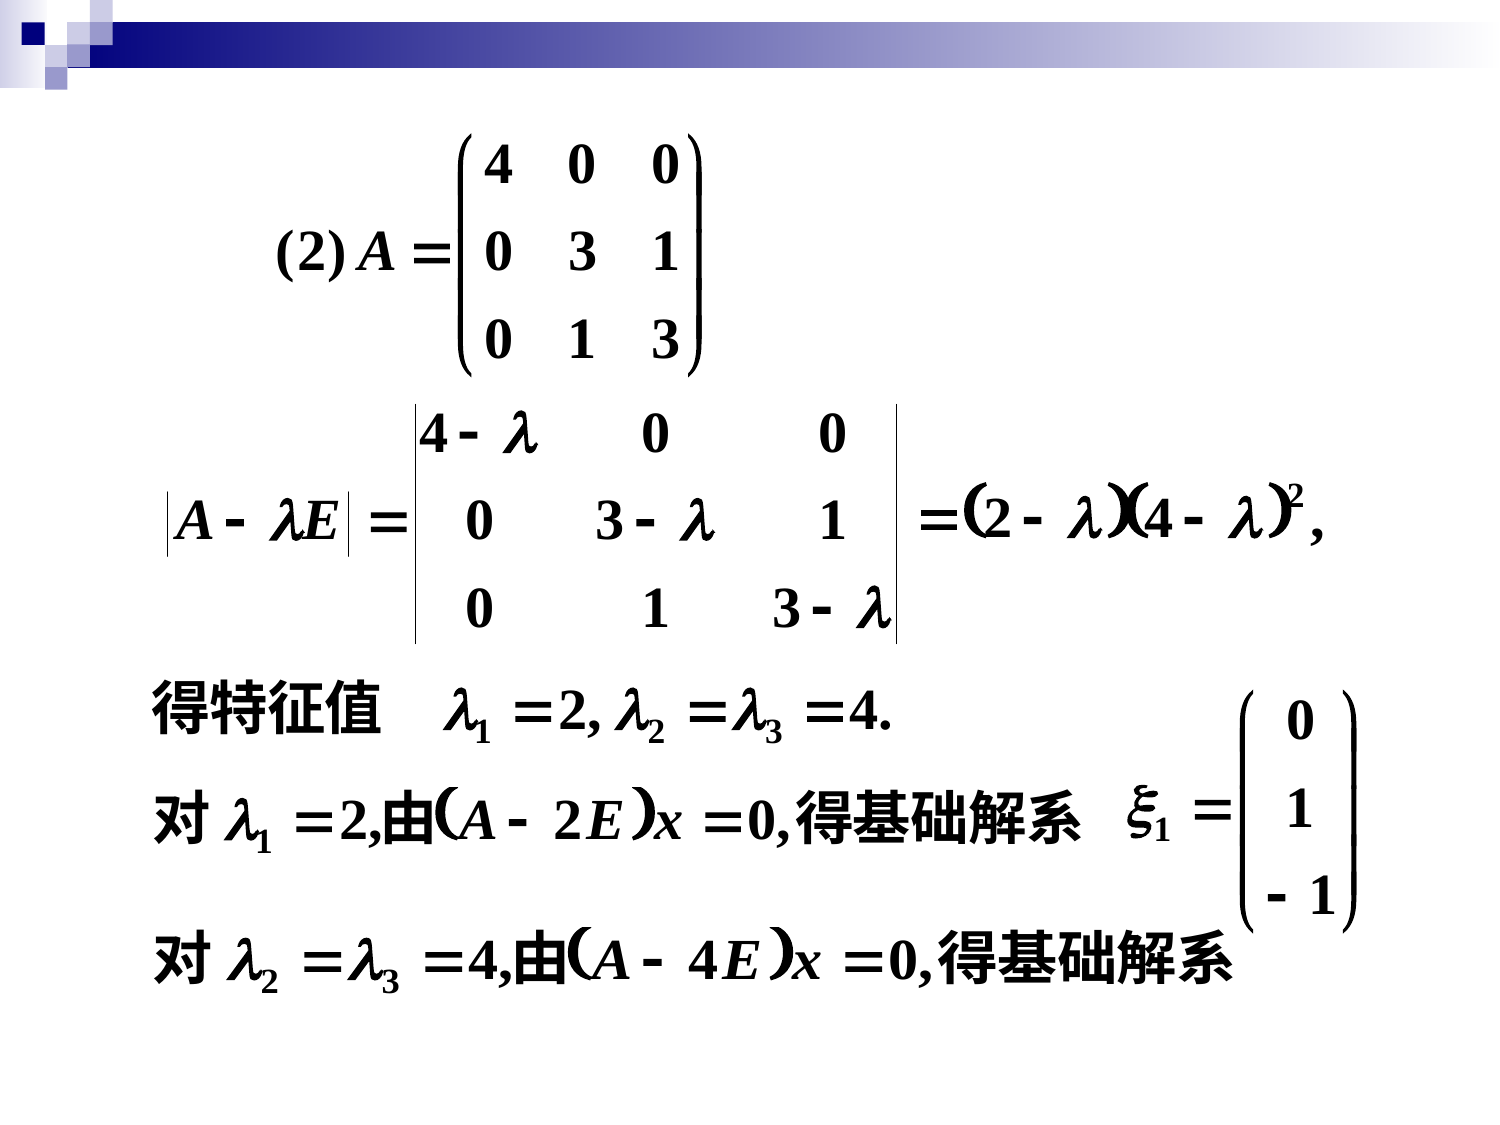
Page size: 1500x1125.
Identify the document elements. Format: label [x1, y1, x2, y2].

text_box [149, 674, 894, 751]
text_box [1124, 687, 1367, 936]
text_box [273, 130, 714, 380]
text_box [162, 399, 903, 649]
text_box [912, 474, 1328, 555]
text_box [149, 927, 1244, 1001]
text_box [149, 787, 1093, 859]
